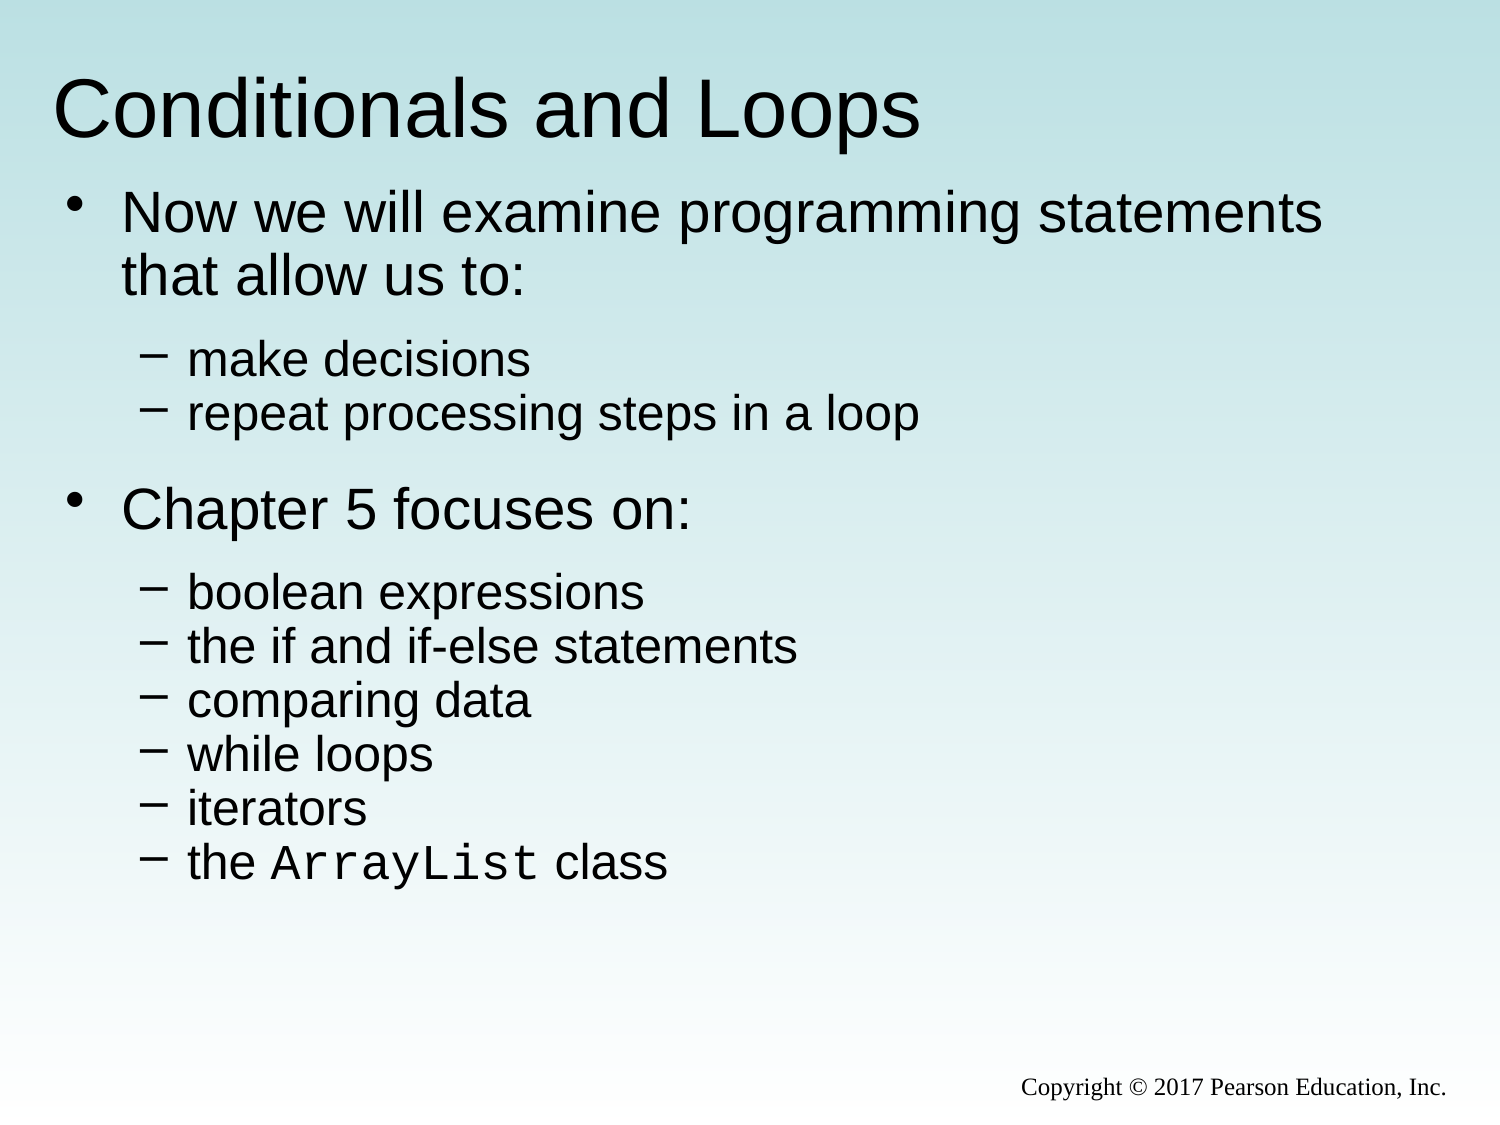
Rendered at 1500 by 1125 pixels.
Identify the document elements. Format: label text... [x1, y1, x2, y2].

title Conditionals and Loops [37, 45, 1463, 163]
footer Copyright © 2017 Pearson Education, Inc. [549, 1062, 1463, 1114]
list Now we will examine programming statements that allow us to: make decisions repeat processing steps in a loop Chapter 5 focuses on: boolean expressions the if and if-else statements comparing data while loops iterators the ArrayList class [50, 174, 1438, 1050]
